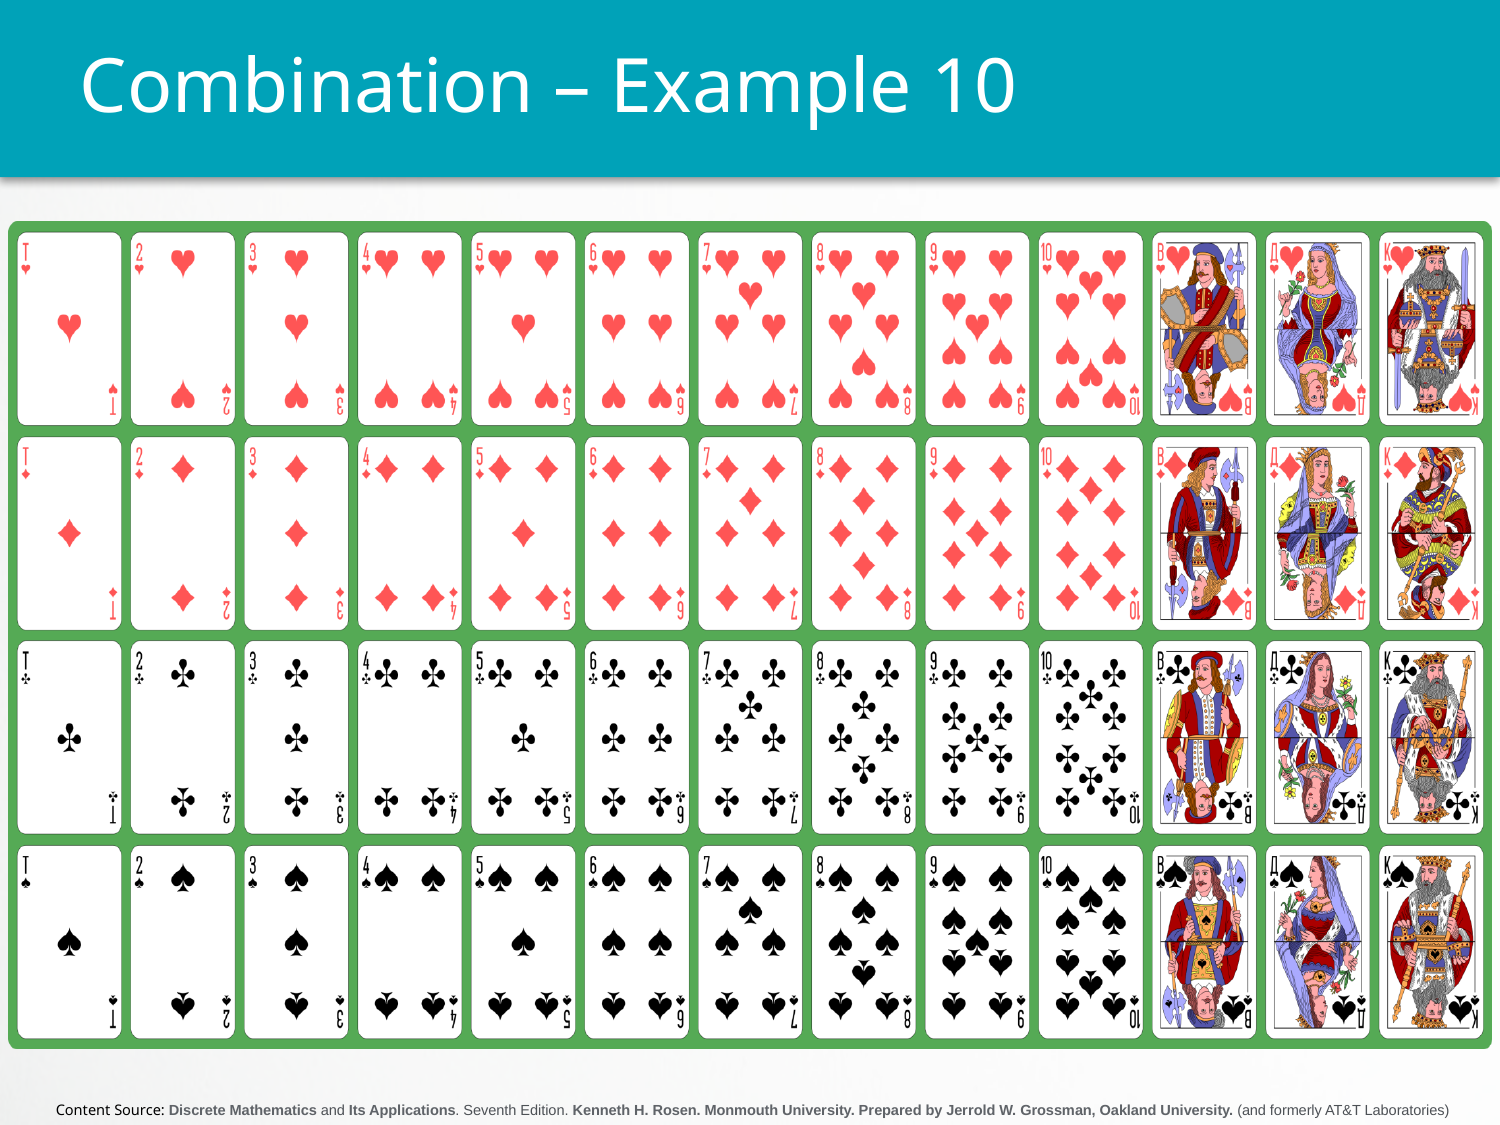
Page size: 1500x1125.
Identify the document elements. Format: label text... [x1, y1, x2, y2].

picture [8, 221, 1492, 1049]
title Combination – Example 10 [64, 0, 1460, 178]
